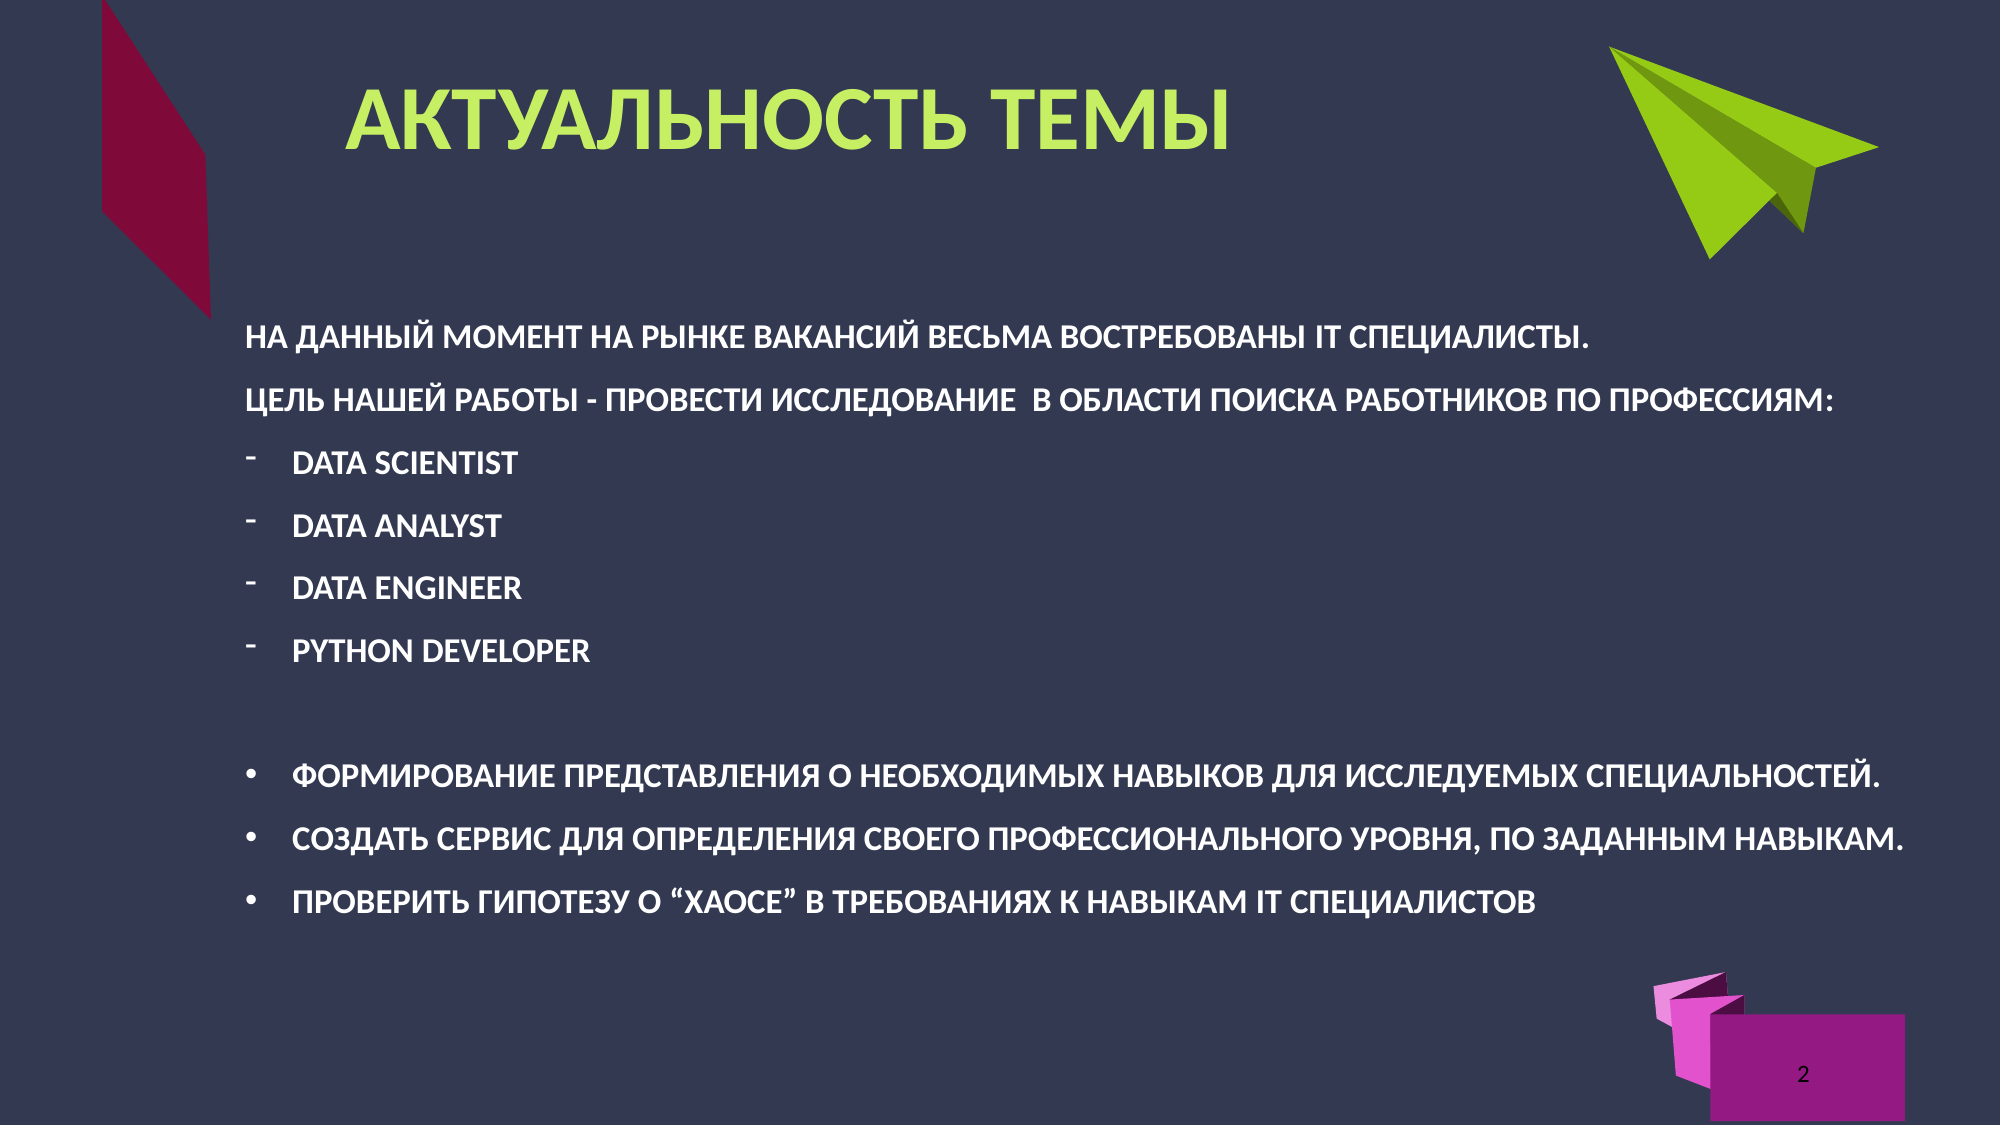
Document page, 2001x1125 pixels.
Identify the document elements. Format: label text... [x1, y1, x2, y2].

title Актуальность темы [285, 31, 1442, 208]
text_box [1609, 46, 1880, 260]
text_box [102, 0, 209, 293]
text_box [1653, 971, 1906, 1122]
text_box на данный момент на рынке вакансий весьма востребованы it специалисты. Цель нашей работы - провести исследование в области поиска работников по профессиям: Data scientist Data Analyst Data engineer Python developer Формирование представления о необходимых навыков для исследуемых специальностей. Создать сервис для определения своего профессионального уровня, по заданным навыкам. Проверить гипотезу о “хаосе” в требованиях к навыкам IT специалистов [184, 248, 1957, 1036]
